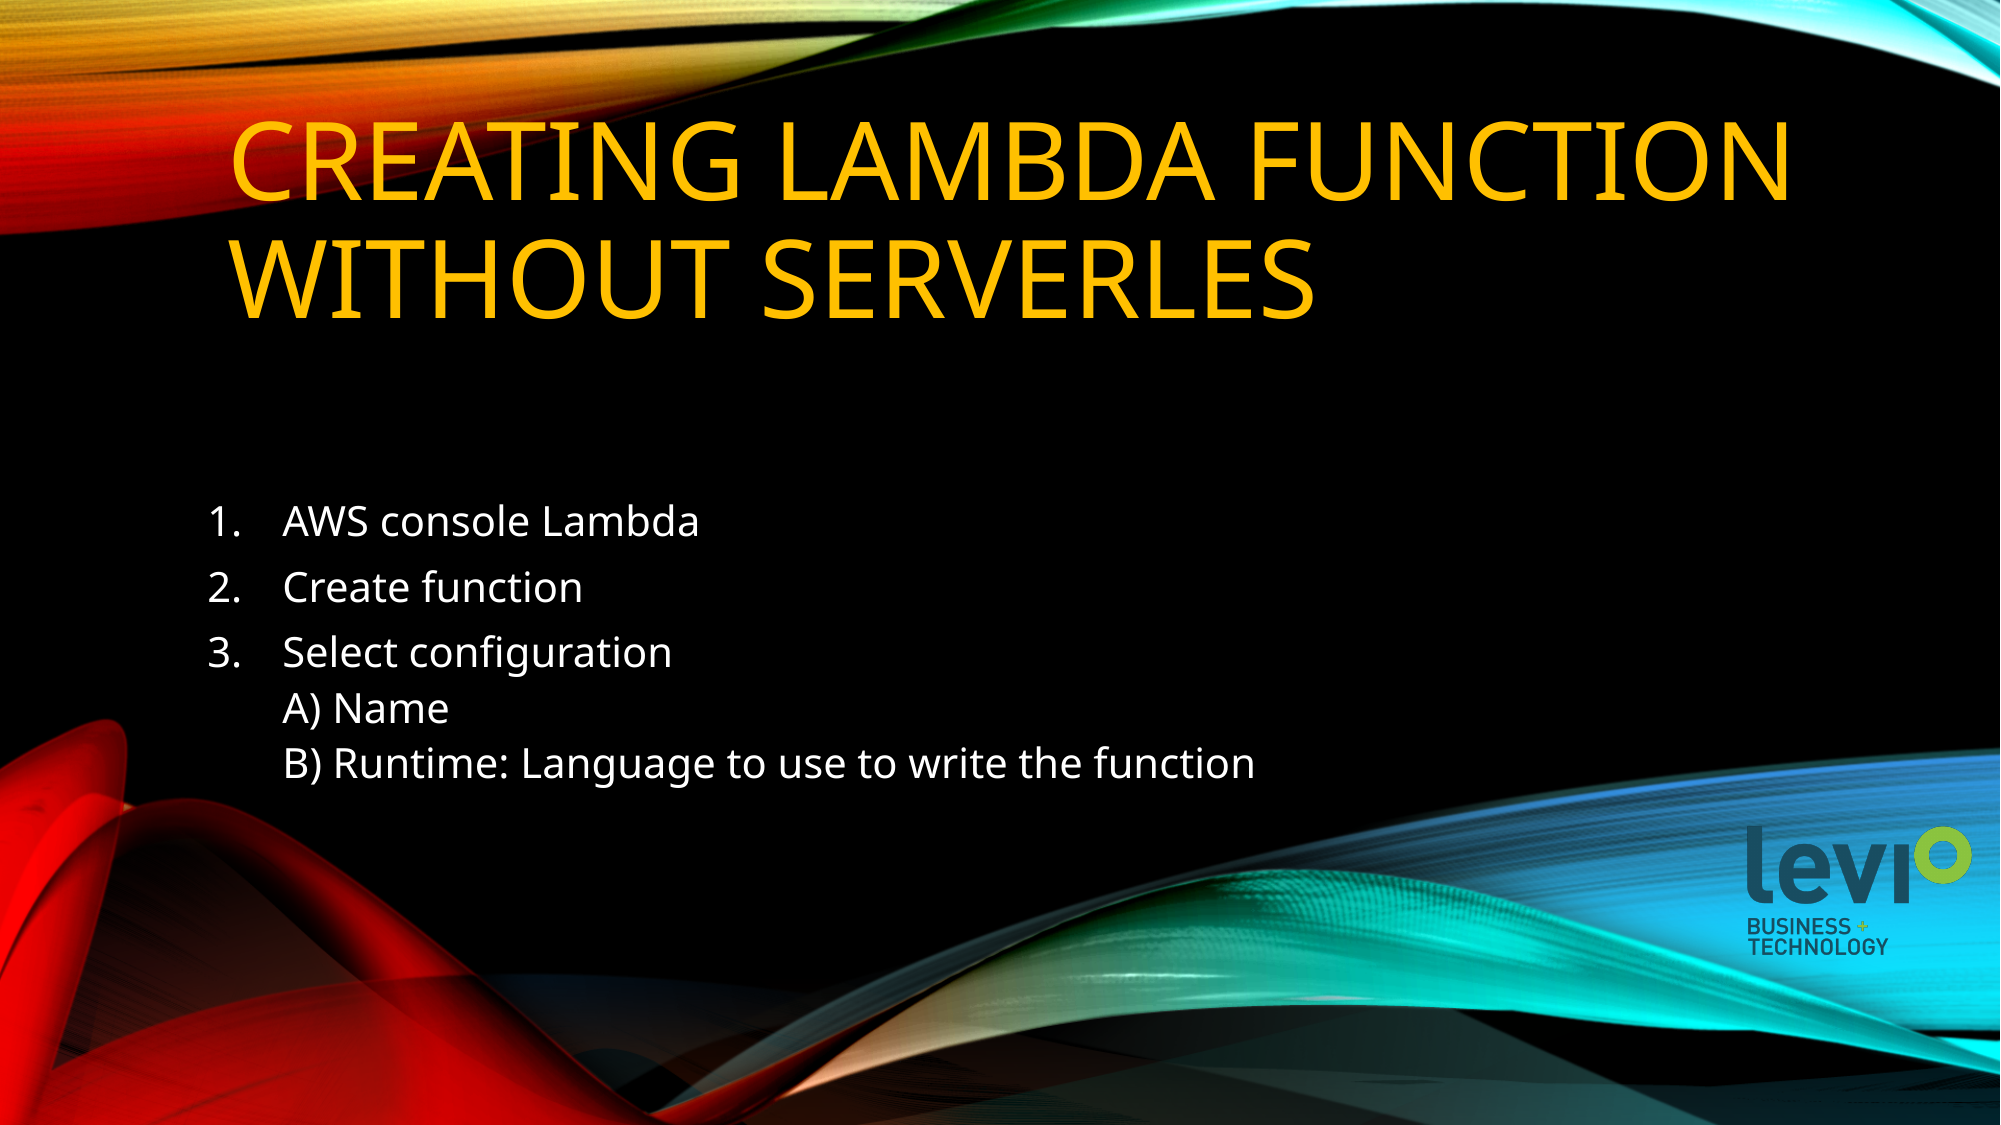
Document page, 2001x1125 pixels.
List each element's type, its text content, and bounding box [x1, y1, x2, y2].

subtitle AWS console Lambda Create function Select configuration A) Name B) Runtime: Language to use to write the function [192, 492, 1743, 867]
picture [0, 717, 2000, 1125]
picture [0, 0, 2000, 237]
title Creating lambda function without serverles [212, 21, 1890, 350]
